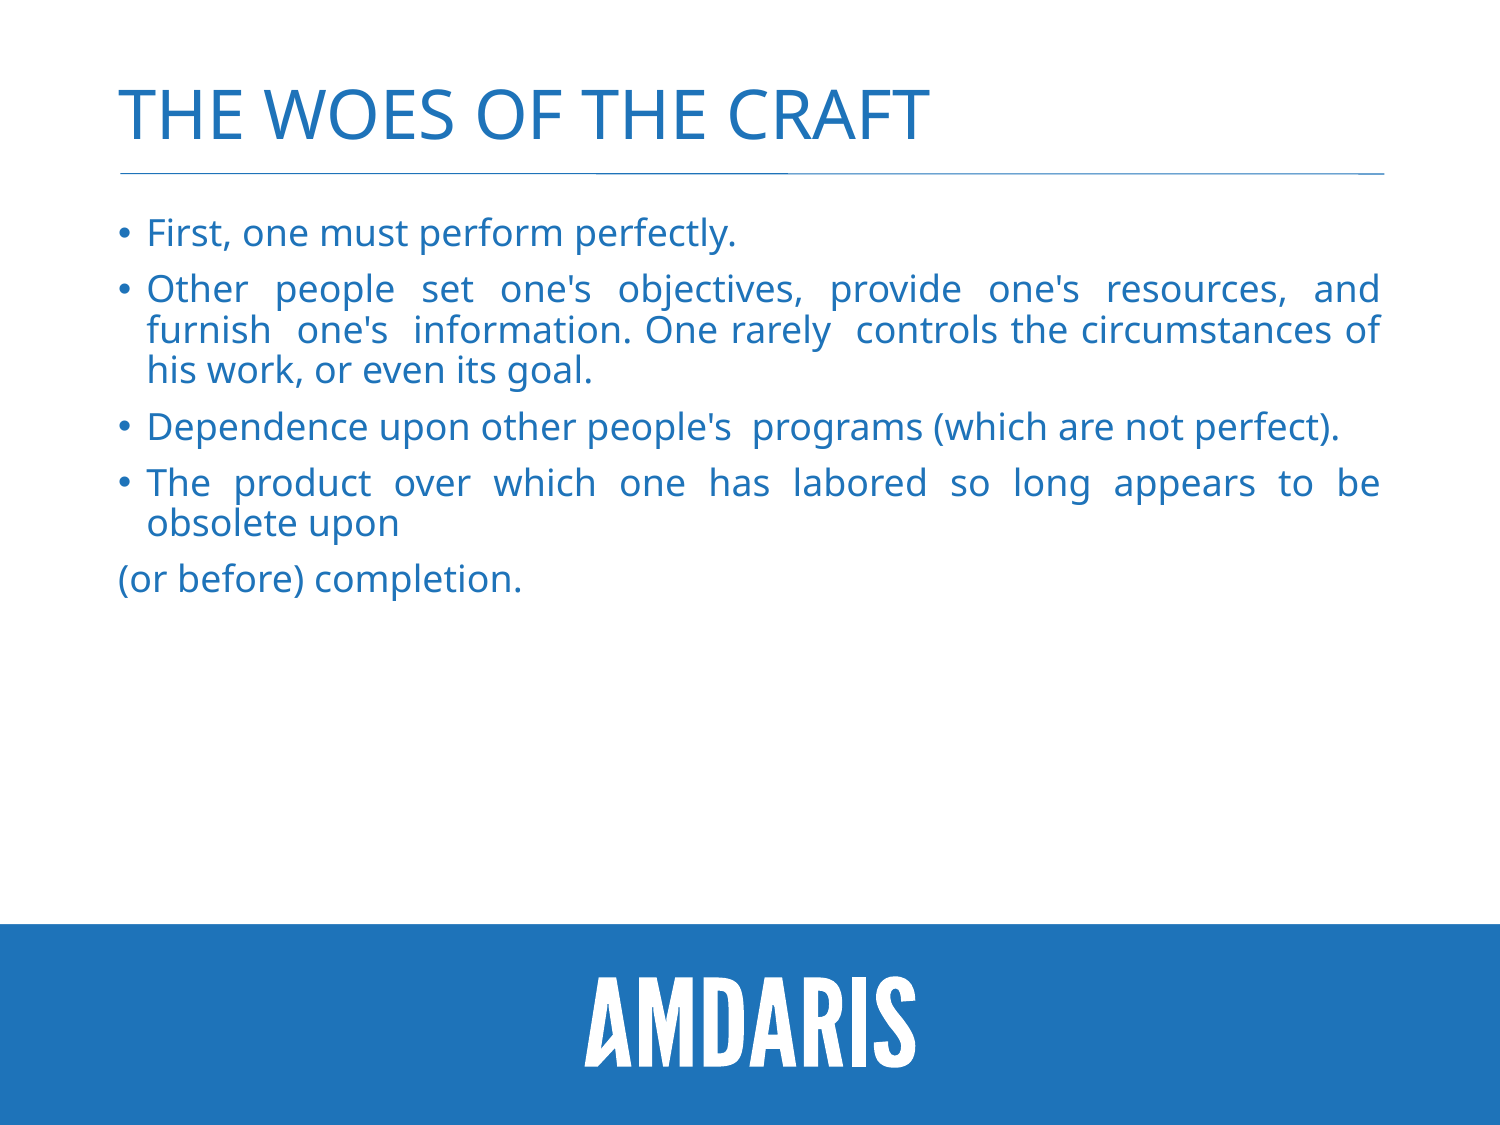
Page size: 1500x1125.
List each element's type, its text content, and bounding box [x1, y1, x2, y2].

title The Woes of the Craft [103, 59, 1397, 175]
list First, one must perform perfectly. Other people set one's objectives, provide one's resources, and furnish one's information. One rarely controls the circumstances of his work, or even its goal. Dependence upon other people's programs (which are not perfect). The product over which one has labored so long appears to be obsolete upon (or before) completion. [103, 206, 1397, 887]
